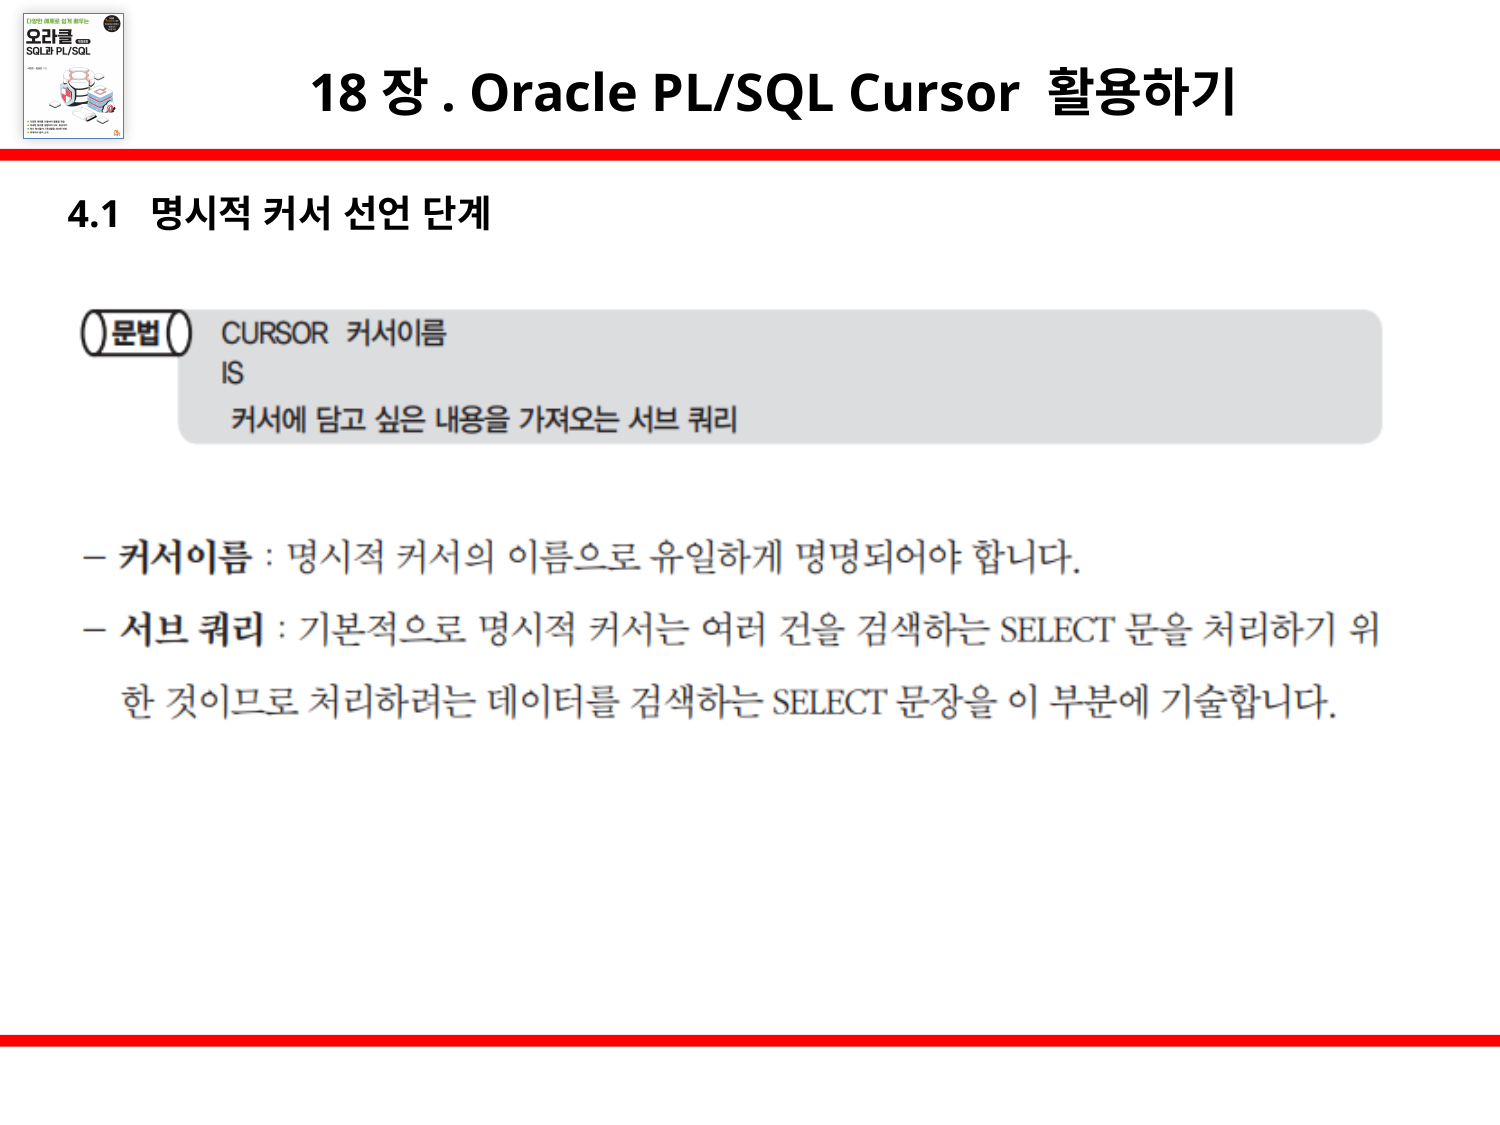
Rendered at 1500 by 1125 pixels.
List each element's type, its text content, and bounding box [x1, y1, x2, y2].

picture [64, 288, 1403, 741]
text_box [0, 147, 1500, 163]
text_box 4.1 명시적 커서 선언 단계 [51, 169, 1236, 256]
picture [23, 13, 125, 140]
text_box 18장. Oracle PL/SQL Cursor 활용하기 [204, 0, 1343, 151]
text_box [0, 1033, 1500, 1049]
